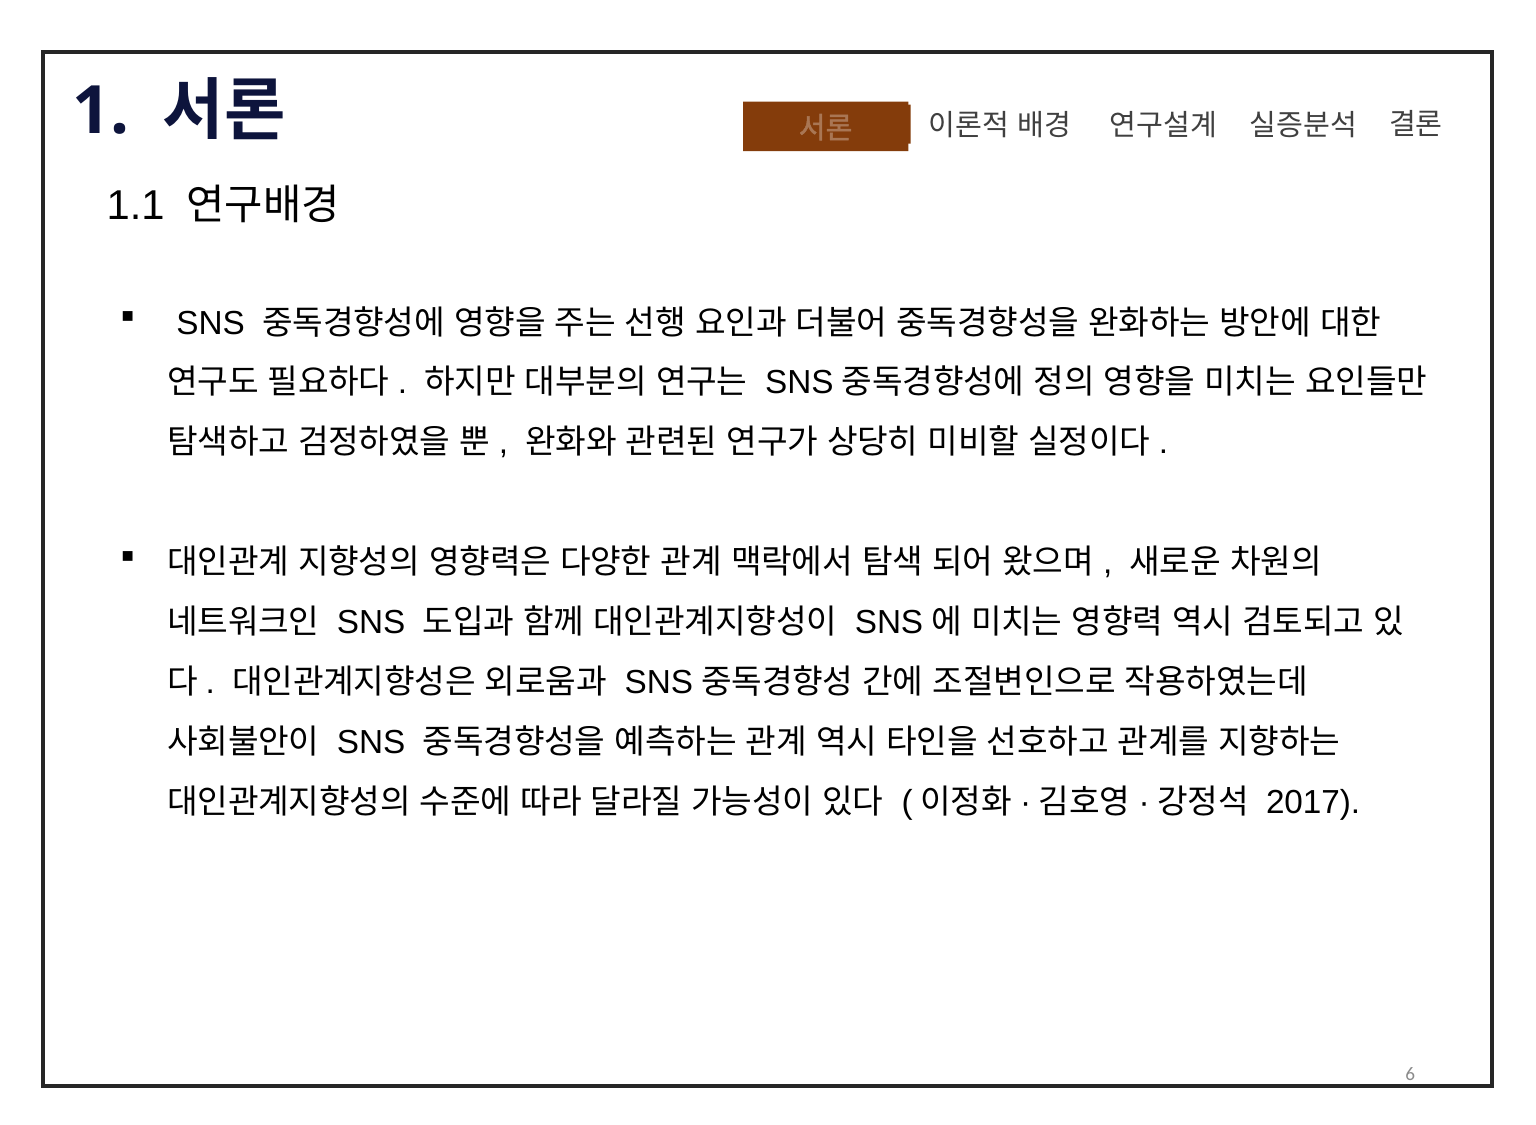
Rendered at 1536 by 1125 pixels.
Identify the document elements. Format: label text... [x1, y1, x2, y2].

text_box 실증분석 [1252, 98, 1399, 149]
text_box [42, 51, 1493, 1087]
text_box 1.1 연구배경 [91, 170, 383, 235]
text_box 1. 서론 [57, 59, 455, 155]
text_box 결론 [1314, 97, 1504, 148]
text_box 연구설계 [1062, 98, 1252, 149]
slide_number 6 [1084, 1042, 1431, 1103]
text_box 이론적 배경 [905, 98, 1062, 149]
text_box SNS 중독경향성에 영향을 주는 선행 요인과 더불어 중독경향성을 완화하는 방안에 대한 연구도 필요하다. 하지만 대부분의 연구는 SNS중독경향성에 정의 영향을 미치는 요인들만 탐색하고 검정하였을 뿐, 완화와 관련된 연구가 상당히 미비할 실정이다. 대인관계 지향성의 영향력은 다양한 관계 맥락에서 탐색 되어 왔으며, 새로운 차원의 네트워크인 SNS 도입과 함께 대인관계지향성이 SNS에 미치는 영향력 역시 검토되고 있다. 대인관계지향성은 외로움과 SNS중독경향성 간에 조절변인으로 작용하였는데 사회불안이 SNS 중독경향성을 예측하는 관계 역시 타인을 선호하고 관계를 지향하는 대인관계지향성의 수준에 따라 달라질 가능성이 있다 (이정화·김호영·강정석 2017). [105, 253, 1461, 947]
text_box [743, 101, 911, 153]
